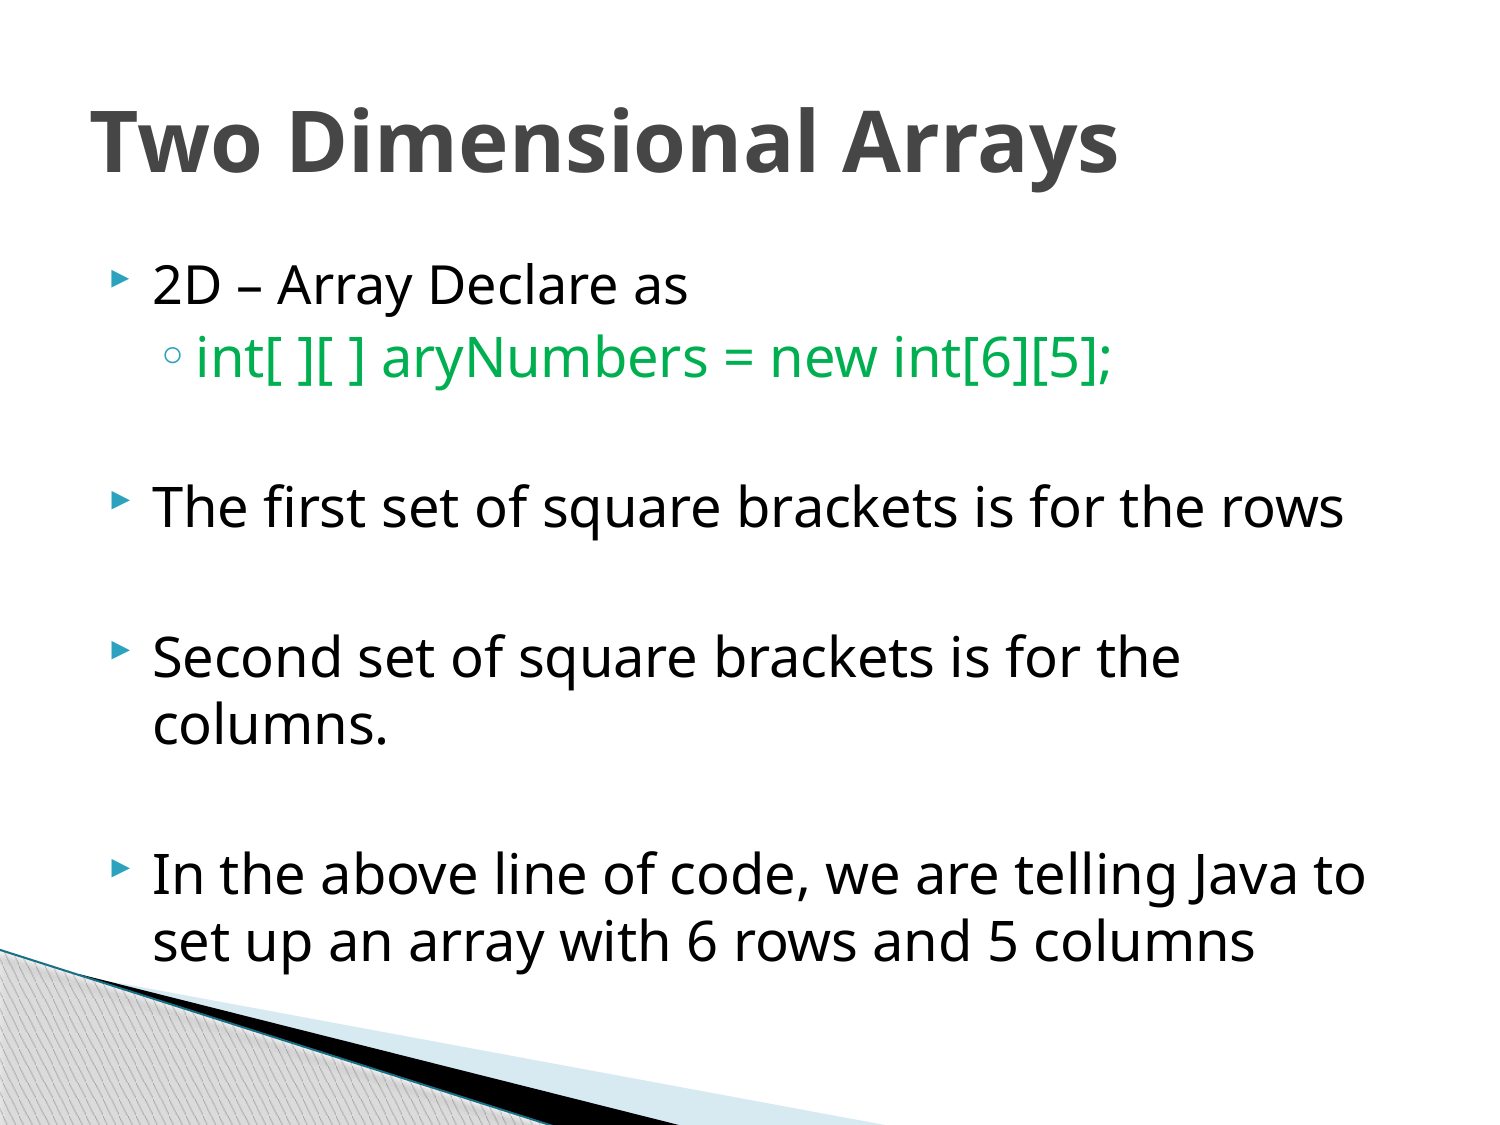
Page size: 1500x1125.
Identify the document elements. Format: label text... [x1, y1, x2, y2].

list 2D – Array Declare as int[ ][ ] aryNumbers = new int[6][5]; The first set of square brackets is for the rows Second set of square brackets is for the columns. In the above line of code, we are telling Java to set up an array with 6 rows and 5 columns [75, 243, 1425, 986]
title Two Dimensional Arrays [75, 45, 1425, 233]
